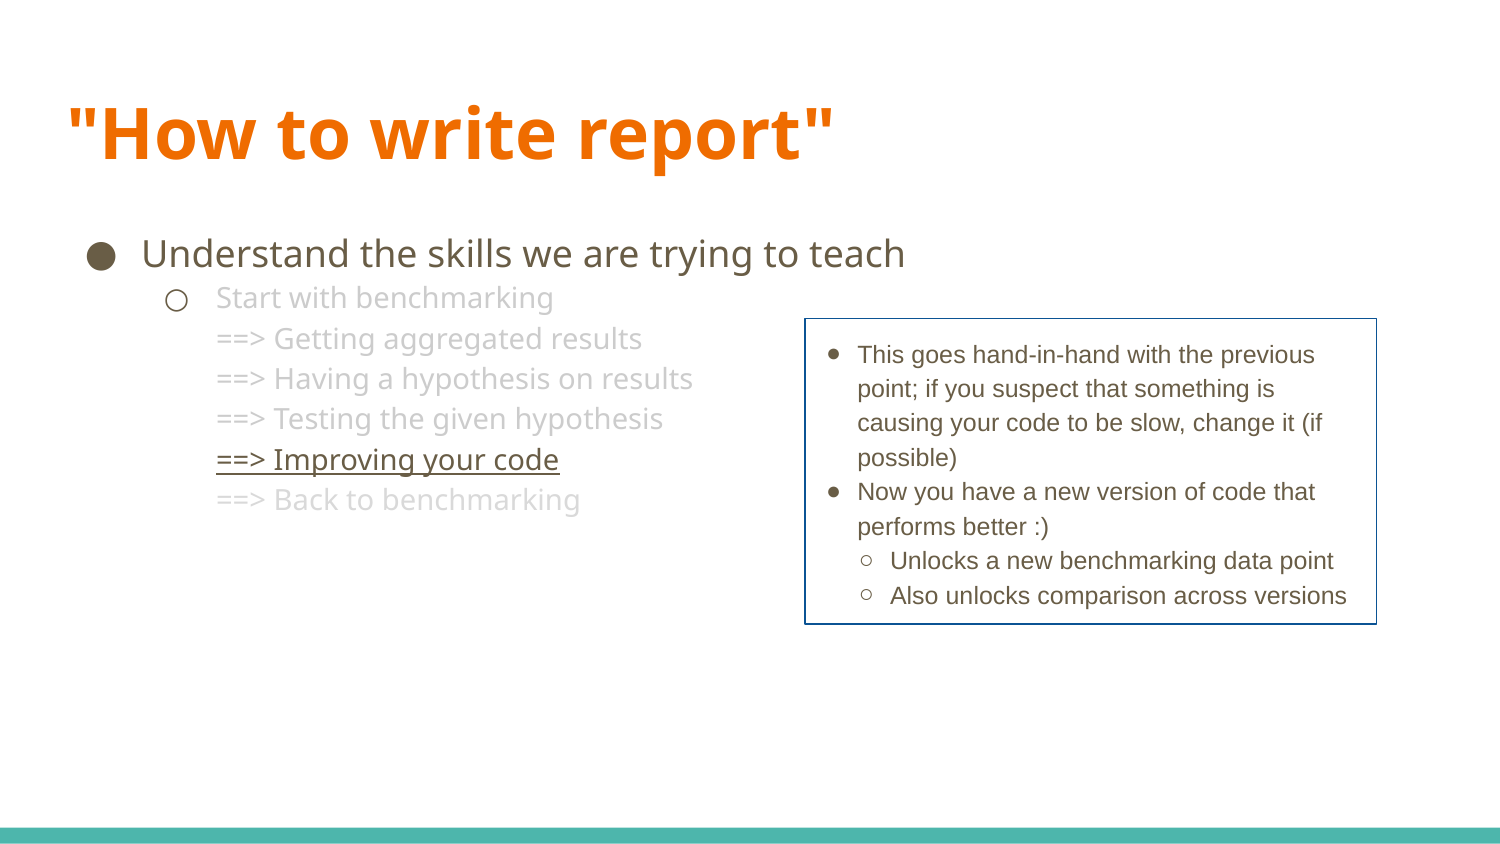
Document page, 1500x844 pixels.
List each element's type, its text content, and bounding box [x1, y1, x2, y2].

title "How to write report" [51, 72, 1449, 189]
text_box This goes hand-in-hand with the previous point; if you suspect that something is causing your code to be slow, change it (if possible) Now you have a new version of code that performs better :) Unlocks a new benchmarking data point Also unlocks comparison across versions [804, 318, 1377, 624]
list Understand the skills we are trying to teach Start with benchmarking ==> Getting aggregated results ==> Having a hypothesis on results ==> Testing the given hypothesis ==> Improving your code ==> Back to benchmarking [51, 207, 1449, 750]
